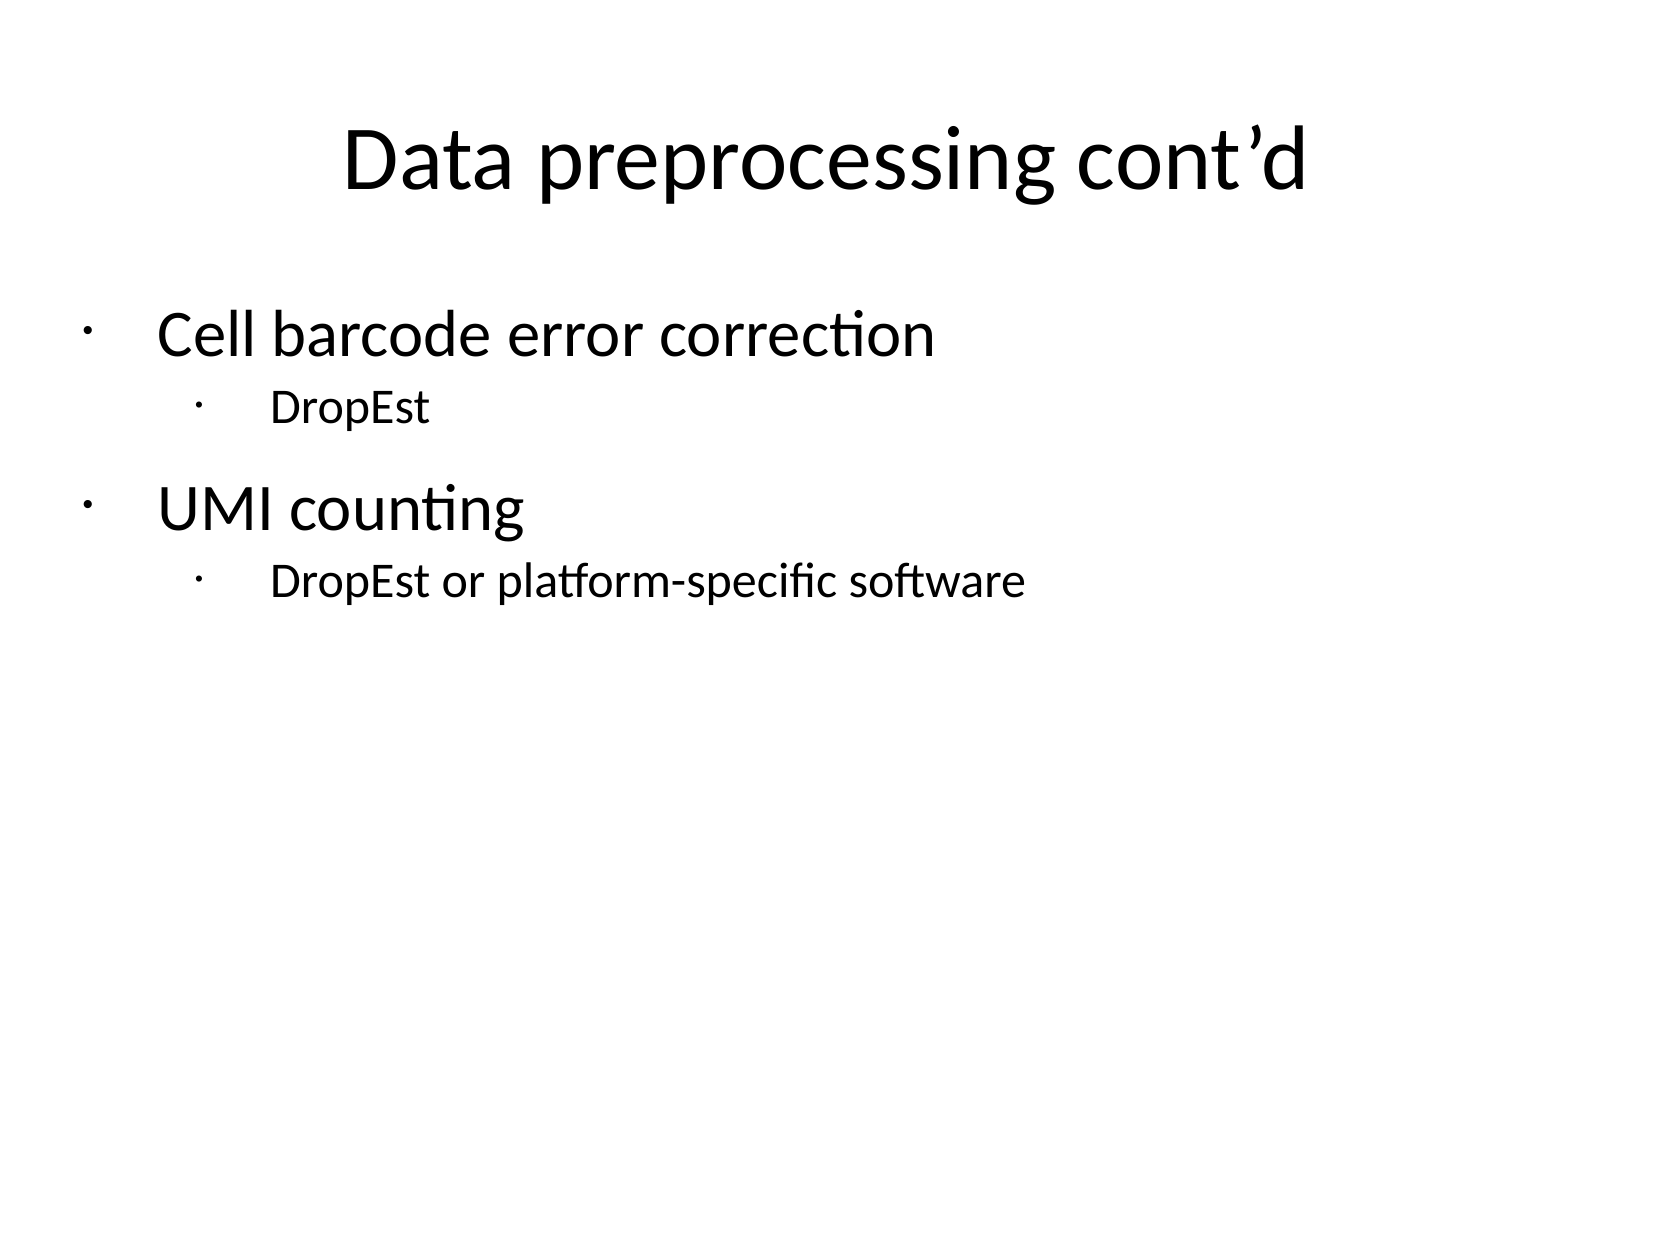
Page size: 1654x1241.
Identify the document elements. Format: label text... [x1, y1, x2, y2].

list Cell barcode error correction DropEst UMI counting DropEst or platform-specific software [82, 290, 1571, 1010]
title Data preprocessing cont’d [82, 49, 1571, 257]
